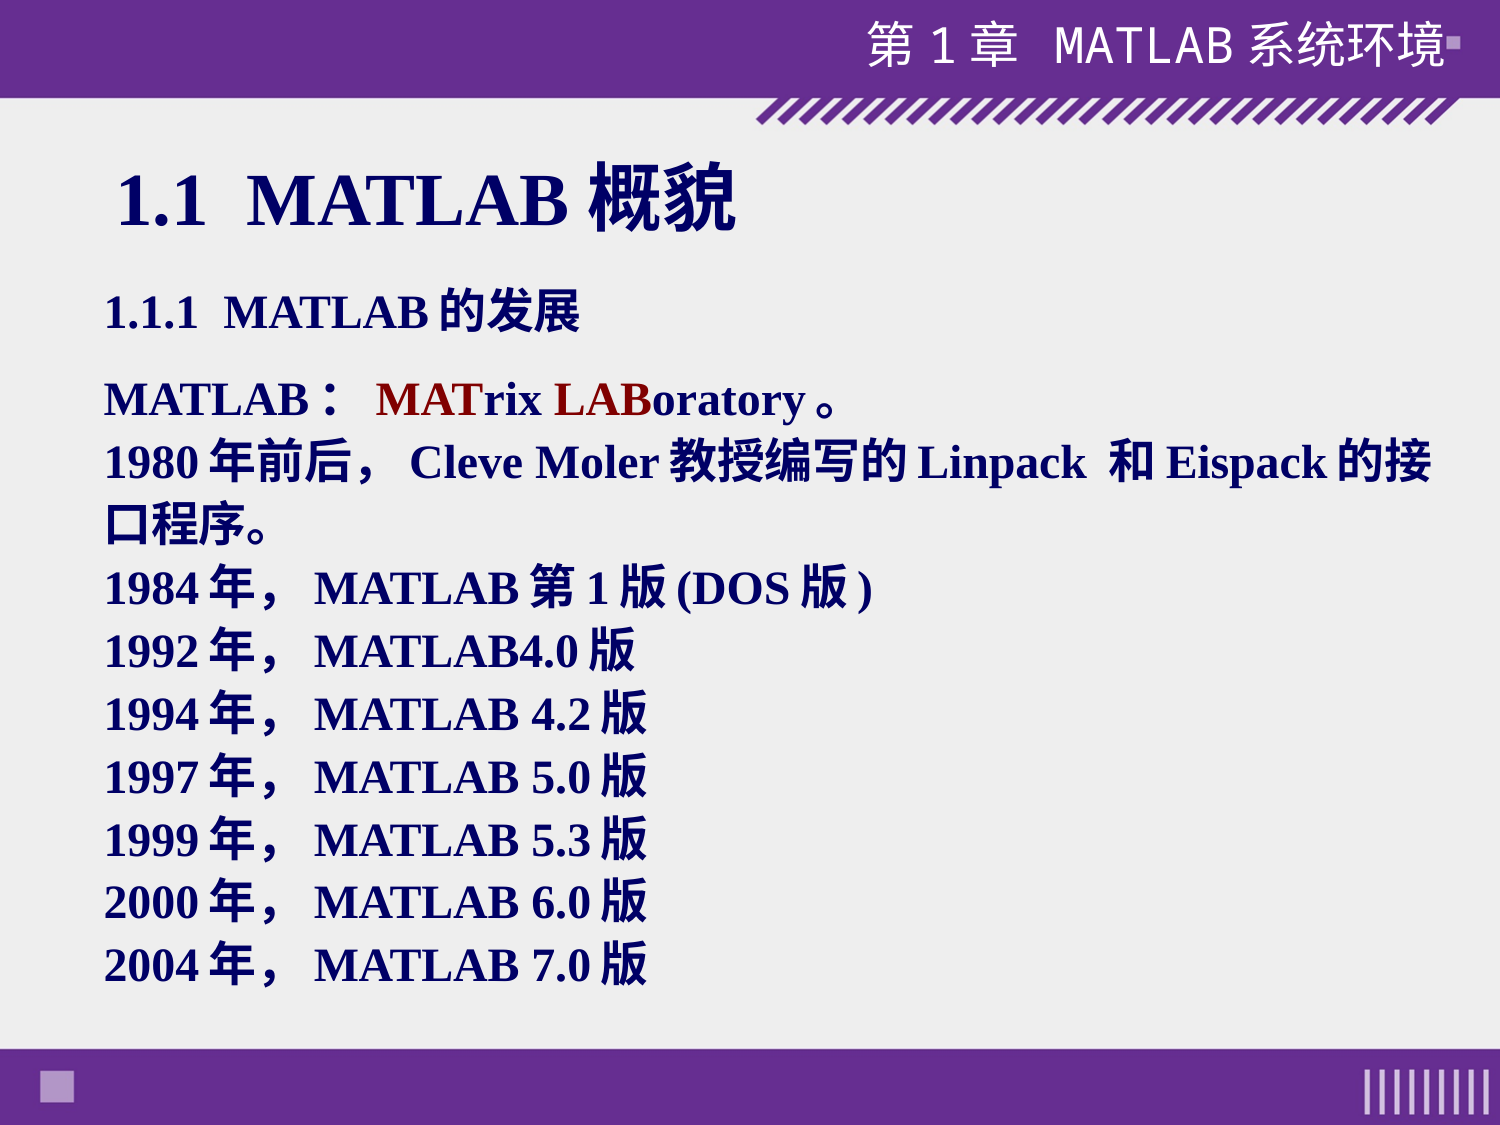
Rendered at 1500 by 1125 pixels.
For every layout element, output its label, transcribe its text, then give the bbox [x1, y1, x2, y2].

picture [0, 0, 1500, 1125]
title 1.1 MATLAB概貌 [100, 125, 845, 277]
list 1.1.1 MATLAB的发展 MATLAB：MATrix LABoratory。 1980年前后，Cleve Moler教授编写的Linpack 和Eispack的接口程序。 1984年，MATLAB第1版(DOS版) 1992年，MATLAB4.0版 1994年，MATLAB 4.2版 1997年，MATLAB 5.0版 1999年，MATLAB 5.3版 2000年，MATLAB 6.0版 2004年，MATLAB 7.0版 [88, 267, 1471, 1000]
